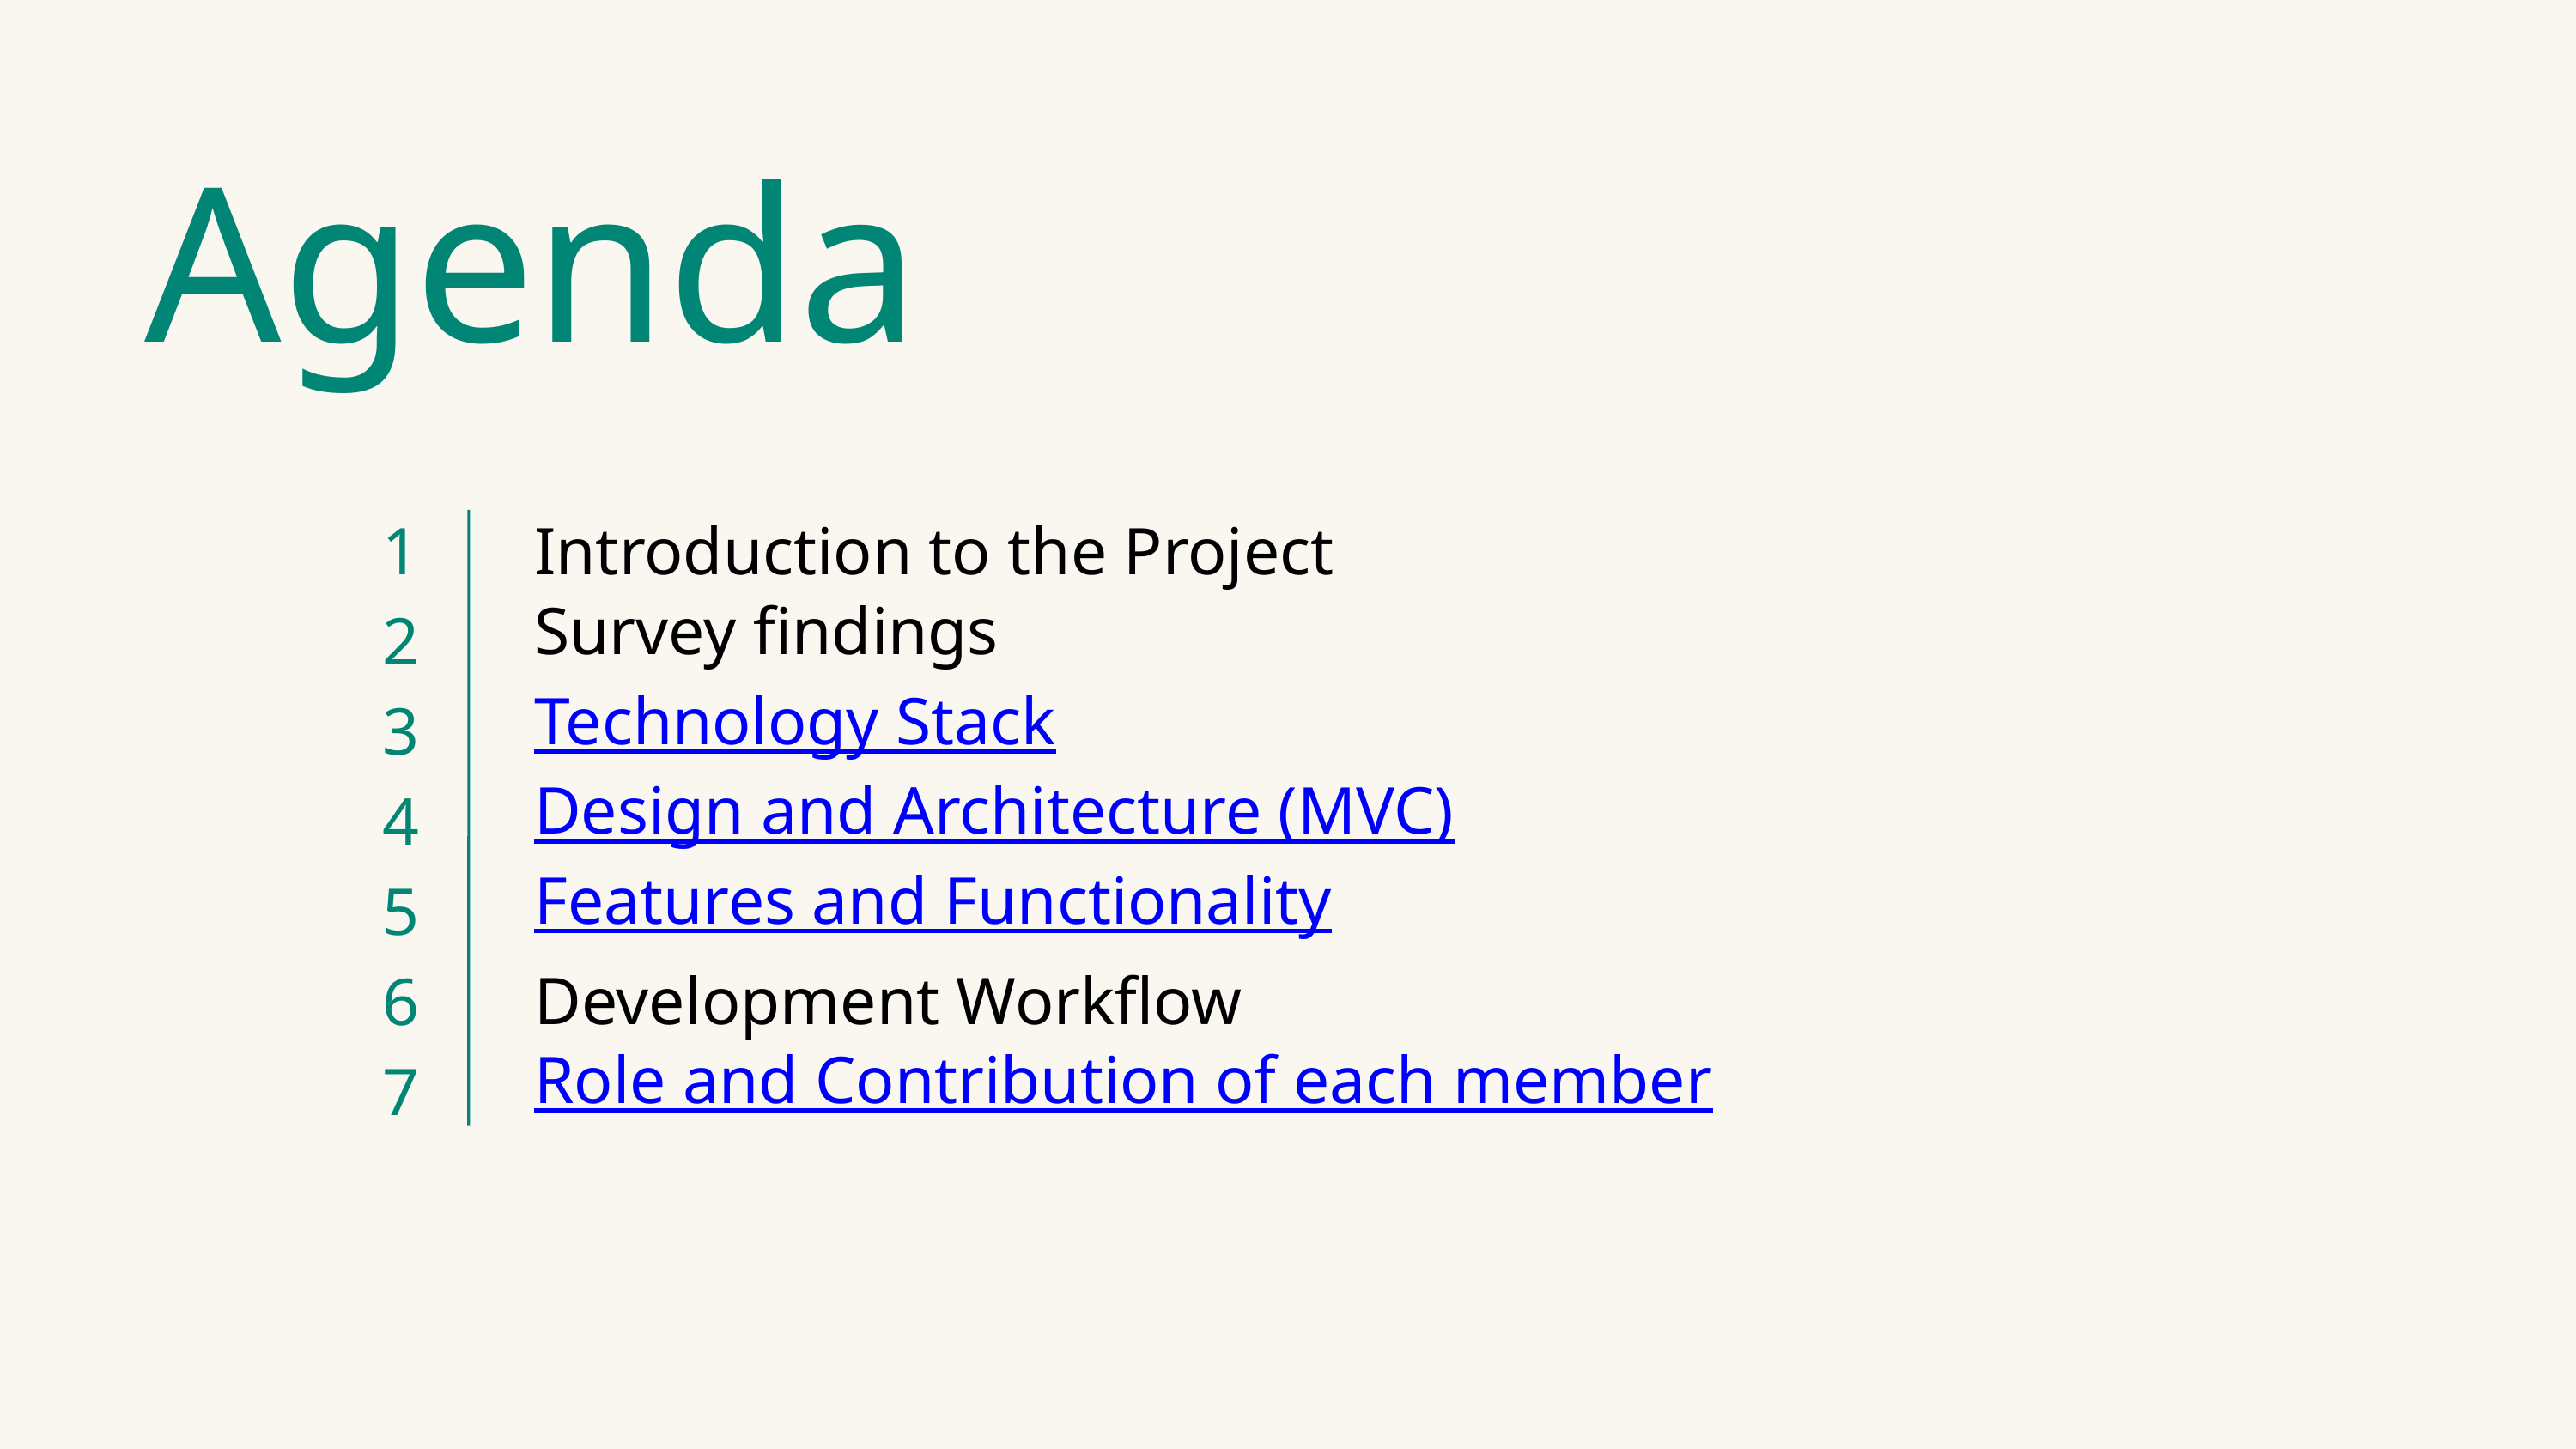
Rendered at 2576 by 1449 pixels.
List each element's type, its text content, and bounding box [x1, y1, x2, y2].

text_box Technology Stack [534, 677, 1321, 767]
text_box Features and Functionality [534, 857, 1469, 1036]
text_box 1 2 3 4 5 6 7 [374, 497, 429, 1129]
text_box Introduction to the Project [534, 497, 1612, 678]
text_box Survey findings [534, 587, 1321, 677]
text_box Design and Architecture (MVC) [534, 767, 1612, 948]
text_box Agenda [144, 170, 1321, 385]
text_box Development Workflow [534, 947, 1321, 1036]
text_box Role and Contribution of each member [534, 1036, 1728, 1217]
